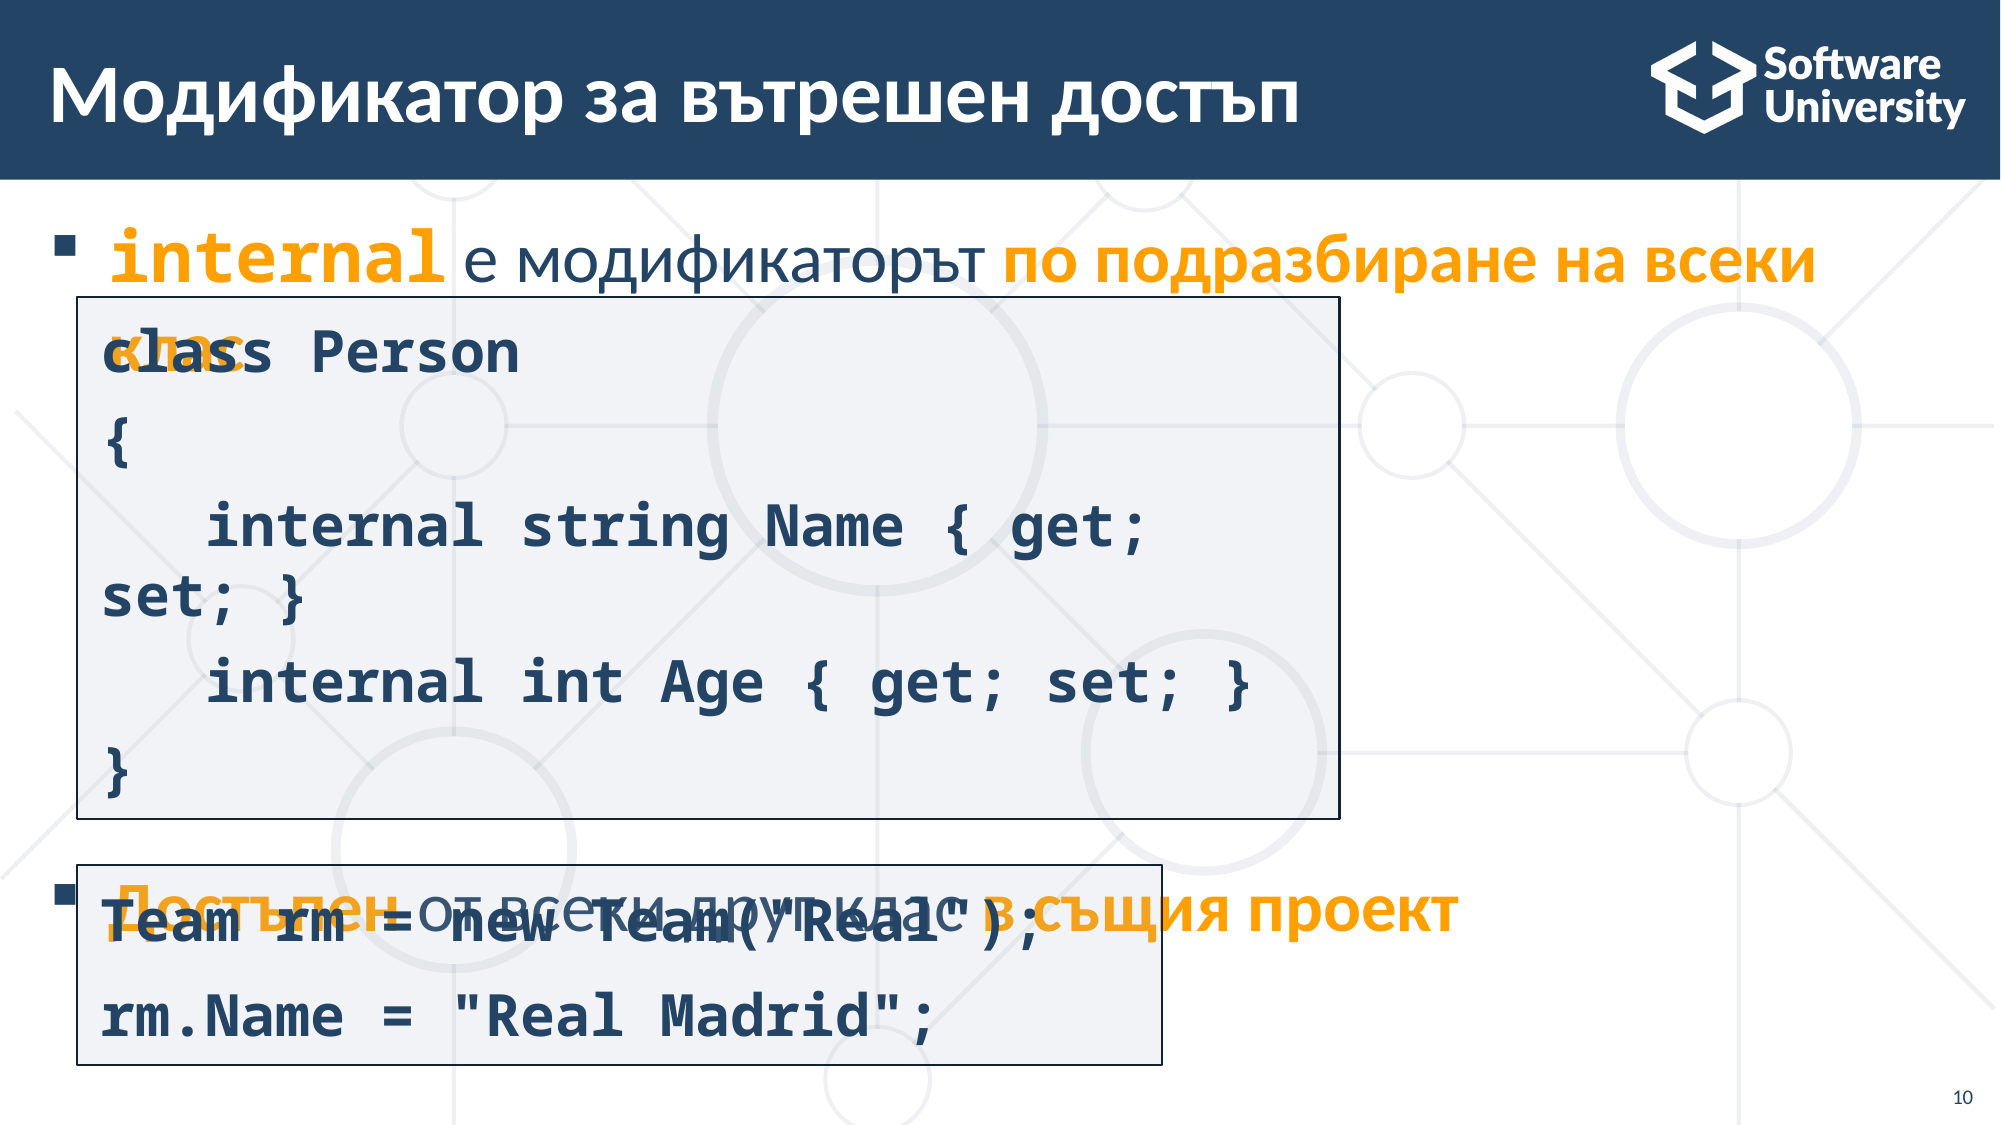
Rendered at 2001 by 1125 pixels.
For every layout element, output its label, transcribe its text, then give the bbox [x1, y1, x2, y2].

list internal е модификаторът по подразбиране на всеки клас Достъпен от всеки друг клас в същия проект [31, 201, 1970, 1109]
title Модификатор за вътрешен достъп [31, 16, 1625, 162]
picture [1651, 41, 1966, 134]
text_box Team rm = new Team("Real"); rm.Name = "Real Madrid"; [77, 864, 1163, 1066]
text_box class Person { internal string Name { get; set; } internal int Age { get; set; } } [77, 296, 1340, 819]
slide_number 10 [1927, 1067, 1989, 1117]
